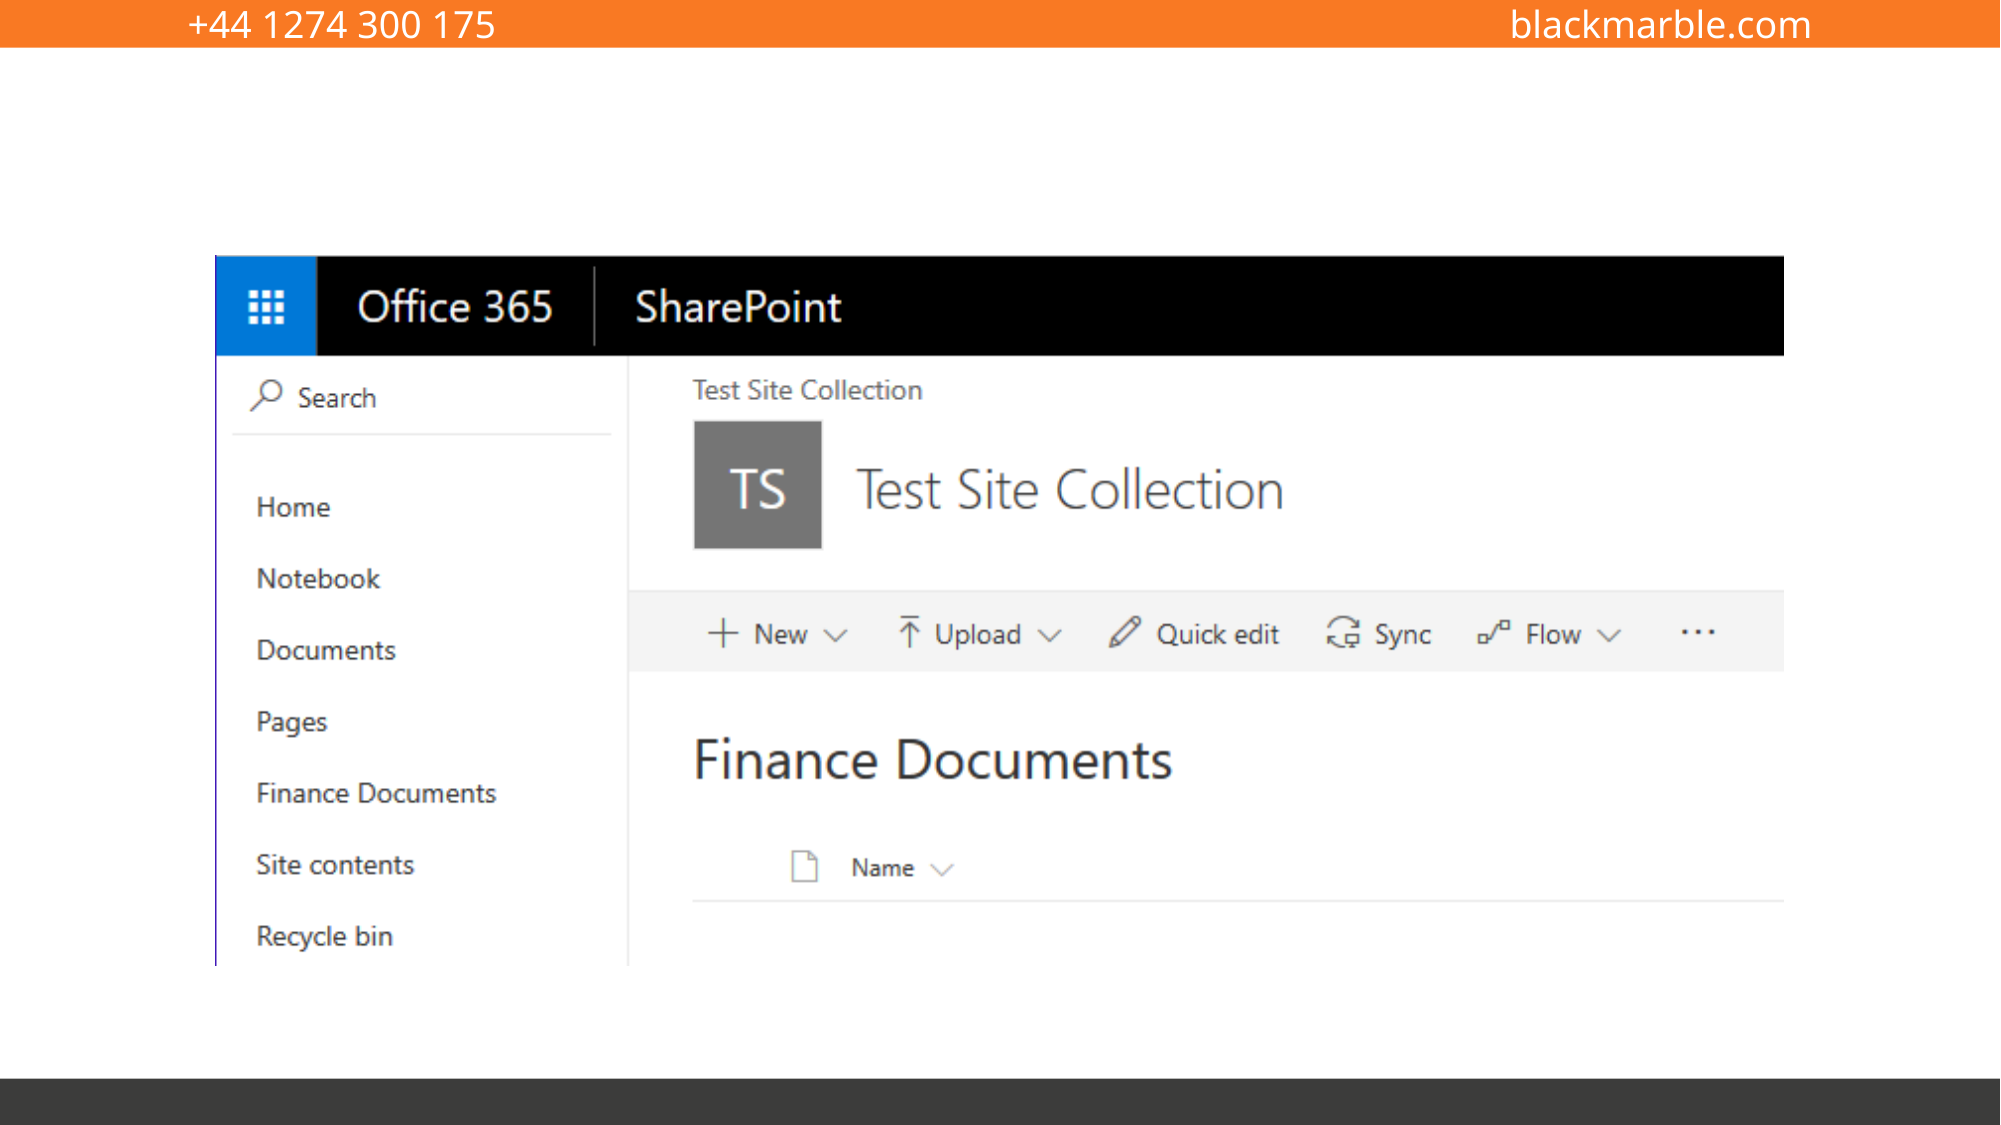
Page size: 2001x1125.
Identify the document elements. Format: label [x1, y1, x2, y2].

picture [215, 255, 1784, 966]
